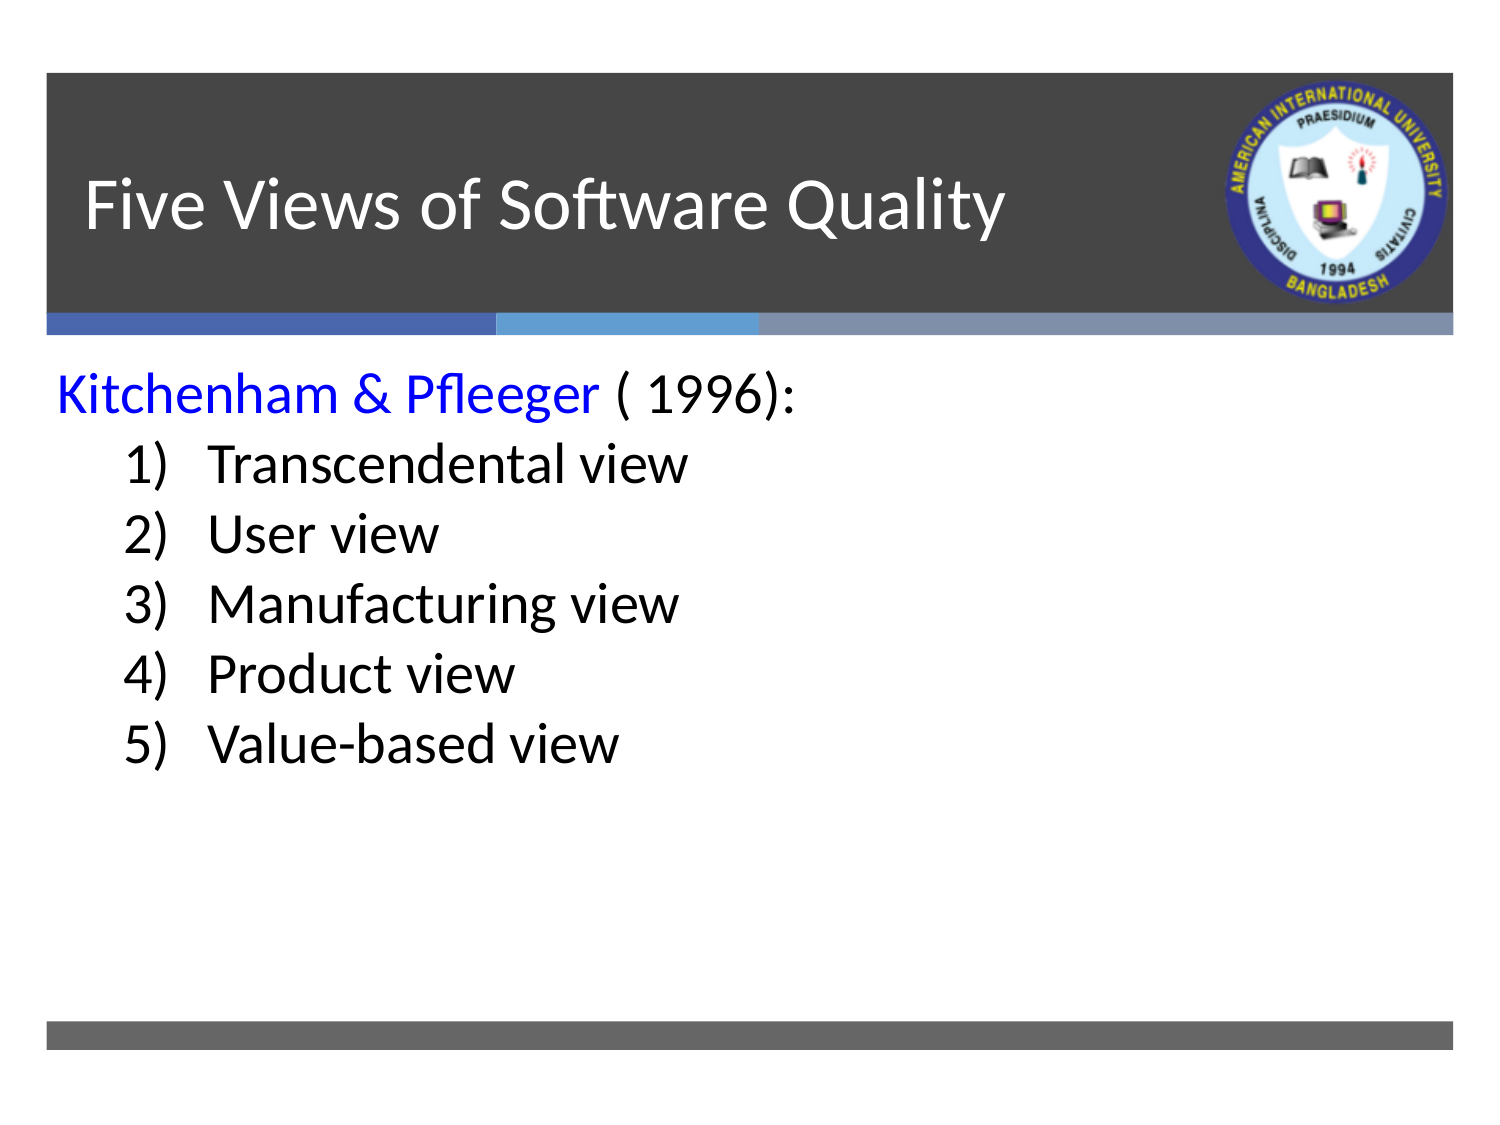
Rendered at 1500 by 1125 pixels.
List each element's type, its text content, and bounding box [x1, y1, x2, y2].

text_box Kitchenham & Pfleeger ( 1996): Transcendental view User view Manufacturing view Product view Value-based view [42, 347, 1449, 853]
picture [1220, 75, 1454, 310]
title Five Views of Software Quality [69, 73, 1351, 253]
